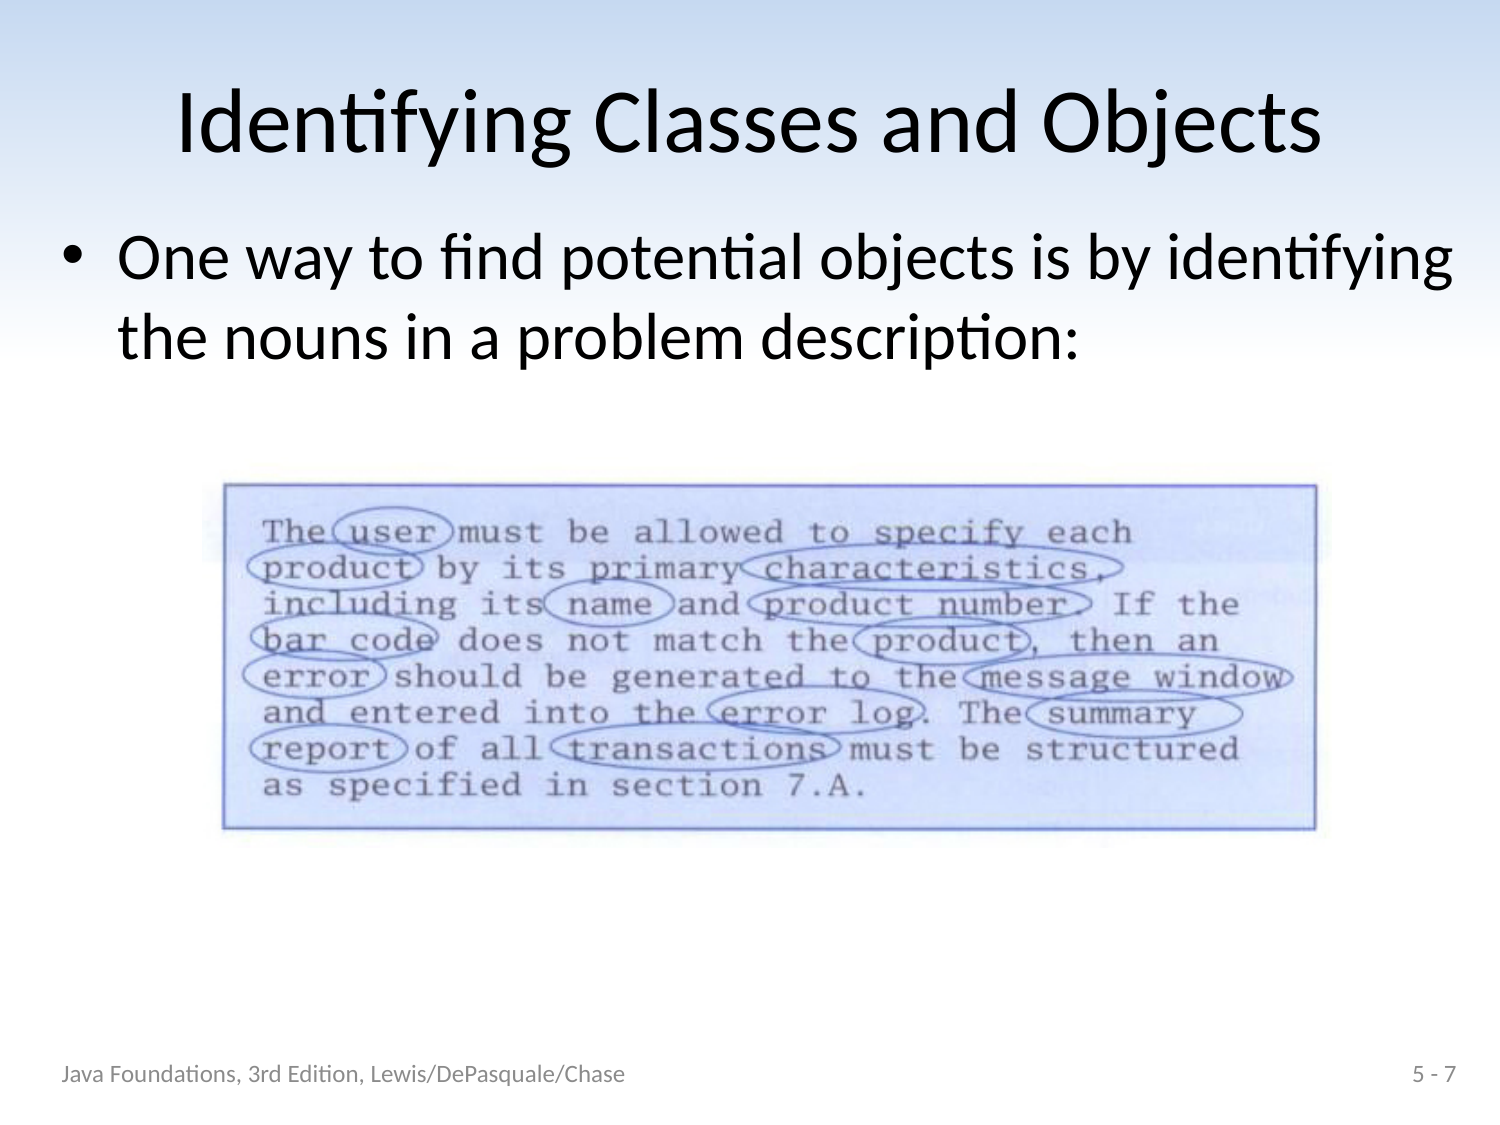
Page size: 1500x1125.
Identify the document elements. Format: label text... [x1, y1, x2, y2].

title Identifying Classes and Objects [28, 45, 1473, 186]
list One way to find potential objects is by identifying the nouns in a problem description: [46, 205, 1473, 1043]
slide_number 5 - 7 [1121, 1042, 1472, 1103]
footer Java Foundations, 3rd Edition, Lewis/DePasquale/Chase [46, 1042, 1121, 1103]
picture [202, 456, 1333, 848]
